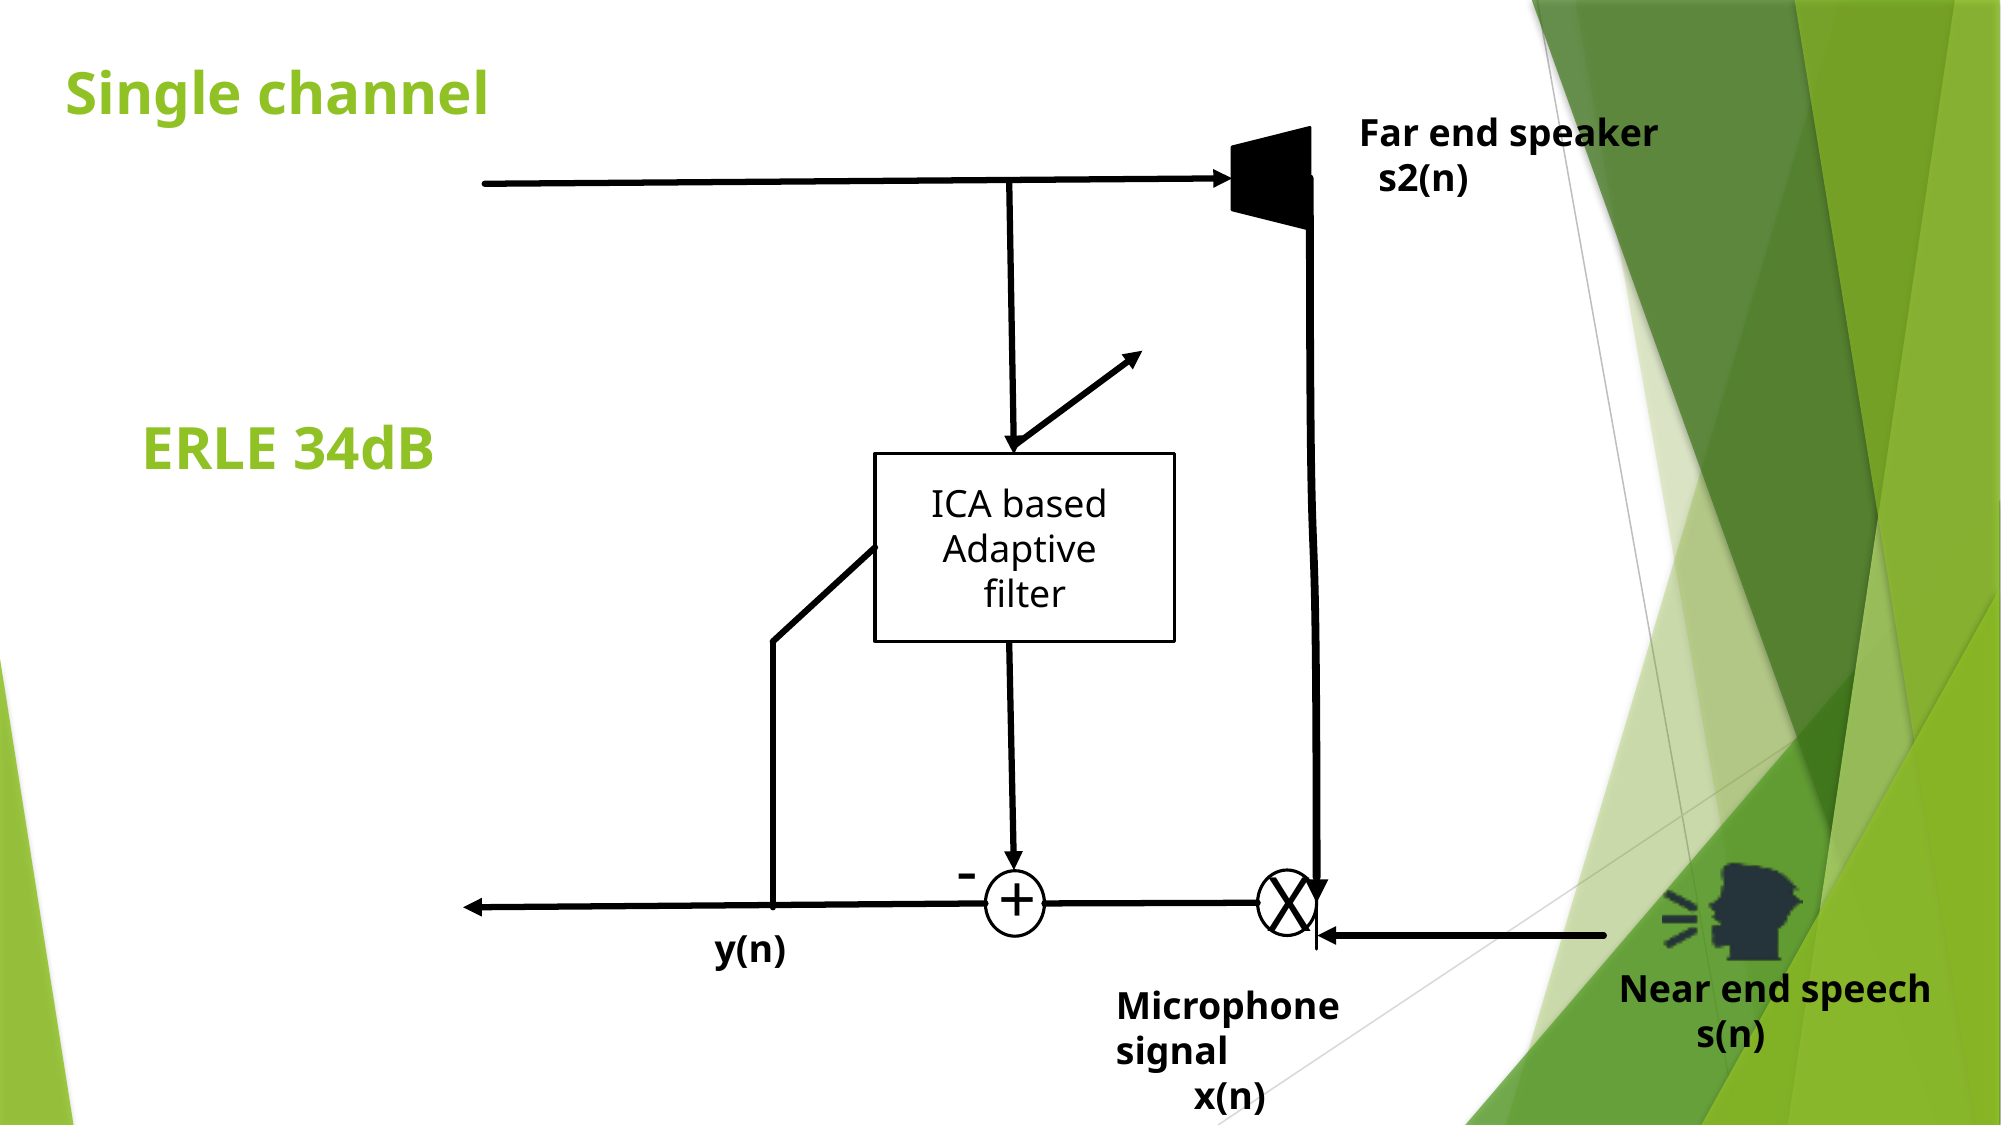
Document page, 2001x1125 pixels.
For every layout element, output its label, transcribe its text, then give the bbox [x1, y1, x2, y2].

text_box Microphone signal x(n) [1101, 974, 1452, 1125]
text_box y(n) [699, 959, 1051, 978]
text_box ERLE 34dB [127, 403, 479, 489]
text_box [462, 902, 986, 908]
text_box Single channel [50, 48, 1025, 134]
text_box Near end speech s(n) [1603, 957, 1955, 1063]
text_box Far end speaker s2(n) [1344, 102, 1695, 207]
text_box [484, 127, 1605, 950]
picture [1661, 853, 1803, 972]
